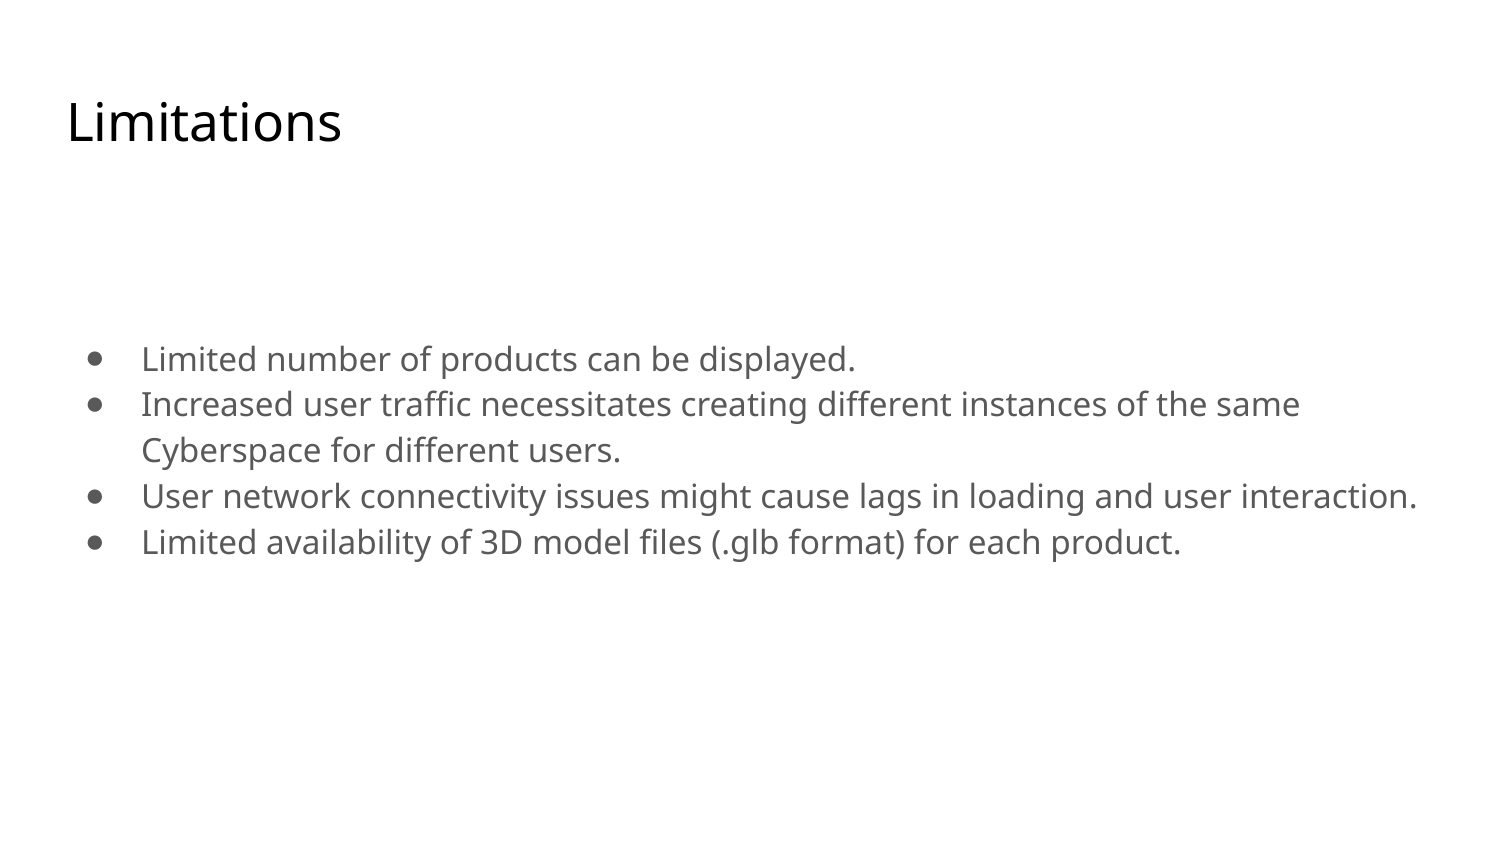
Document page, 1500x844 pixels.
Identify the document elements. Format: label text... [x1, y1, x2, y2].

title Limitations [51, 72, 1449, 167]
list Limited number of products can be displayed. Increased user traffic necessitates creating different instances of the same Cyberspace for different users. User network connectivity issues might cause lags in loading and user interaction. Limited availability of 3D model files (.glb format) for each product. [51, 189, 1449, 750]
